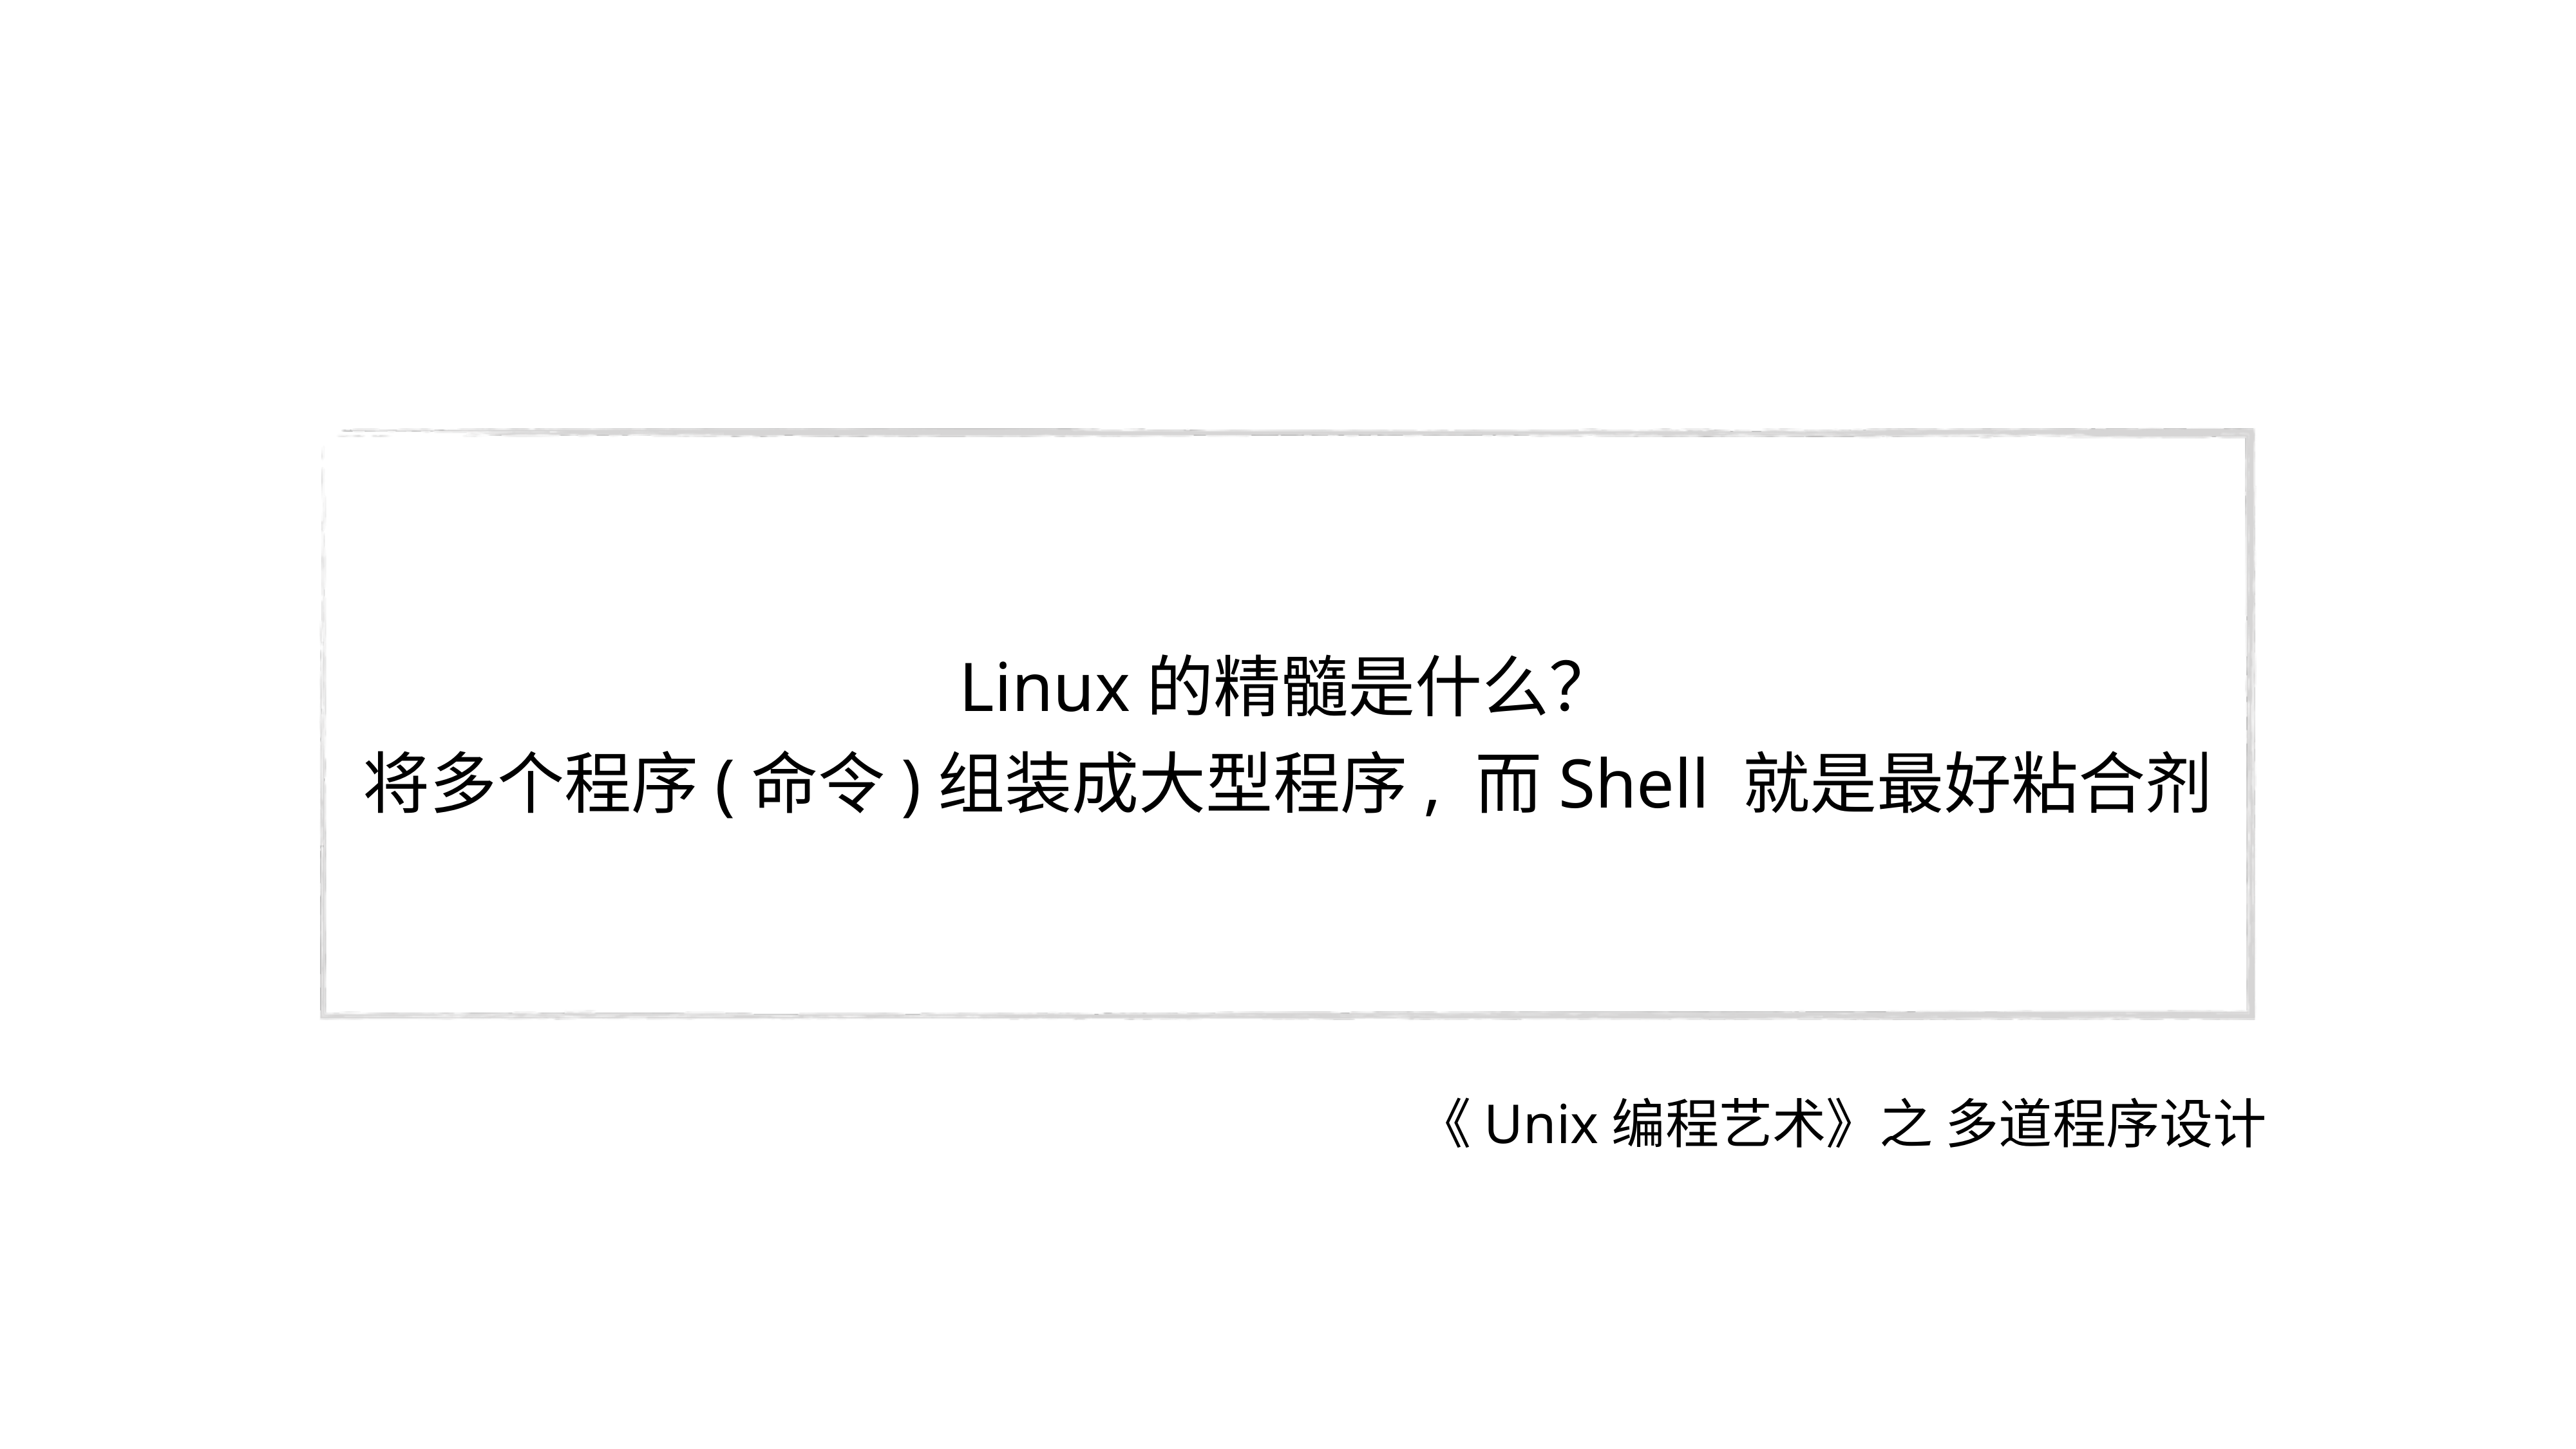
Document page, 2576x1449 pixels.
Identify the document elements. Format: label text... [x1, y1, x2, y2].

text_box 《Unix编程艺术》之 多道程序设计 [1410, 1069, 2275, 1162]
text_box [319, 428, 2257, 1021]
